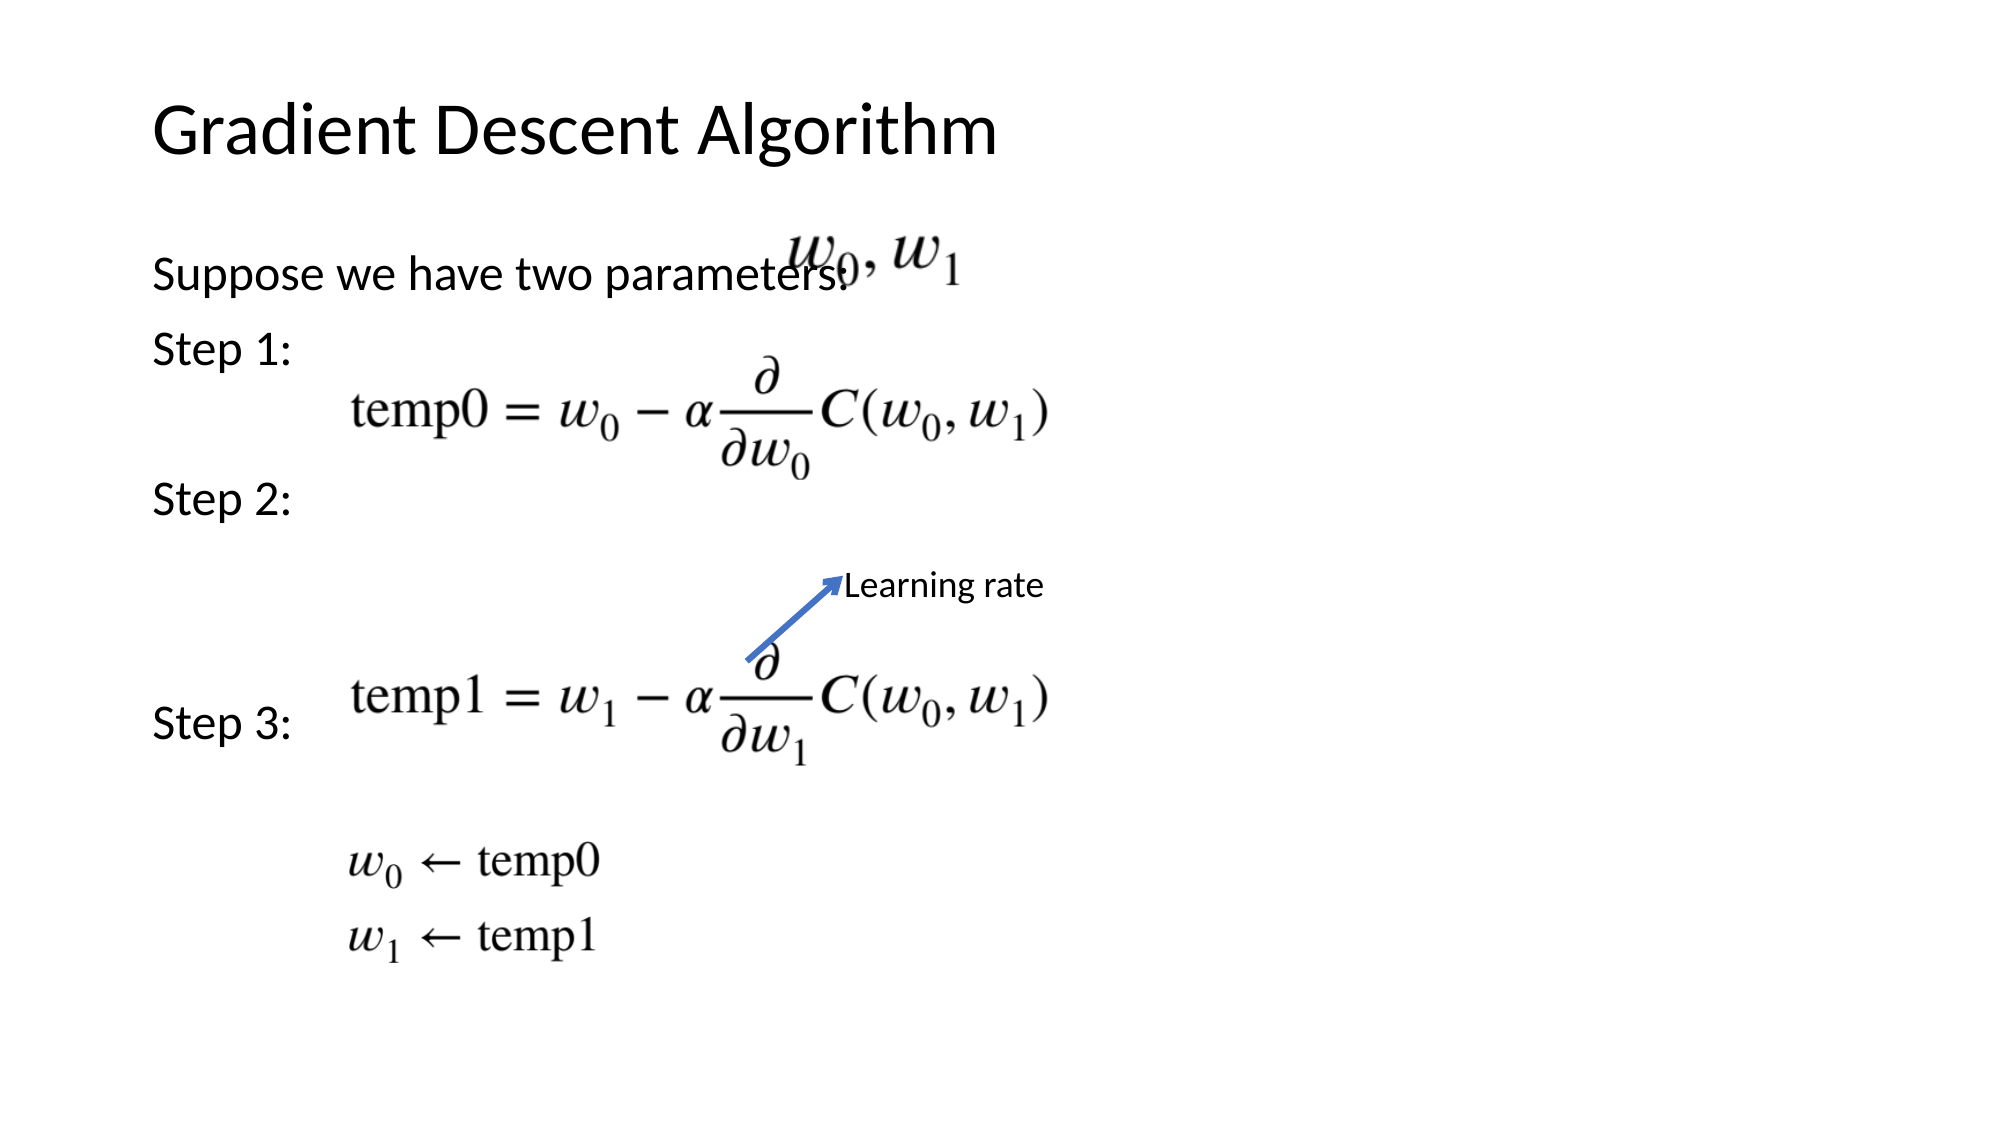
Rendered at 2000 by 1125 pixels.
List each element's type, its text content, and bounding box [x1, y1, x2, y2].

picture [347, 638, 1049, 766]
picture [347, 837, 602, 965]
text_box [746, 575, 844, 662]
list Suppose we have two parameters: Step 1: Step 2: Step 3: [137, 239, 1862, 1014]
picture [786, 229, 962, 288]
title Gradient Descent Algorithm [137, 59, 1862, 201]
text_box Learning rate [829, 558, 1060, 614]
picture [347, 351, 1049, 480]
